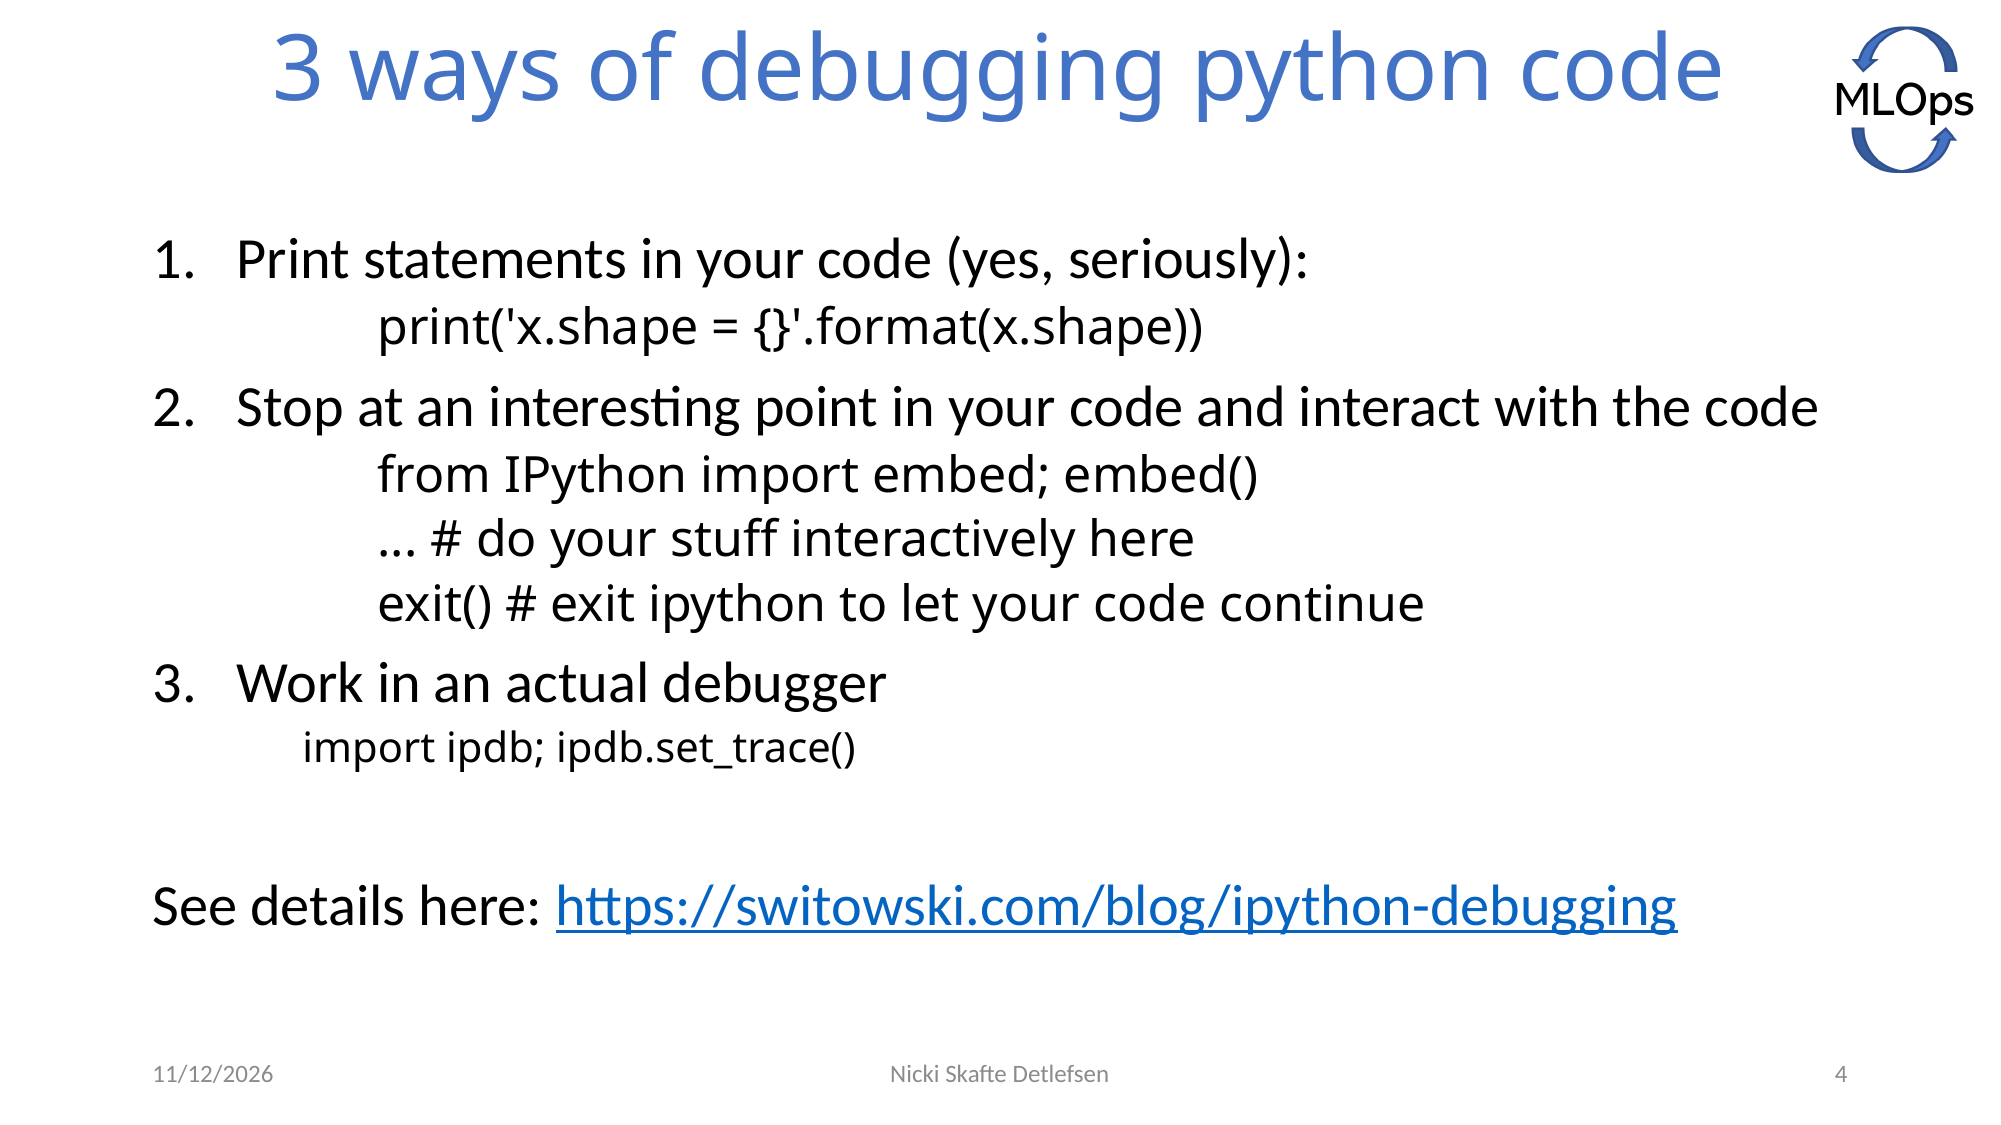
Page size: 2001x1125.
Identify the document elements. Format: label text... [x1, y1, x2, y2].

title 3 ways of debugging python code [137, 0, 1863, 180]
picture [1863, 22, 1978, 180]
footer Nicki Skafte Detlefsen [662, 1042, 1338, 1103]
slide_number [137, 1042, 588, 1103]
list Print statements in your code (yes, seriously): print('x.shape = {}'.format(x.shape)) Stop at an interesting point in your code and interact with the code from IPython import embed; embed() ... # do your stuff interactively here exit() # exit ipython to let your code continue Work in an actual debugger import ipdb; ipdb.set_trace() See details here: https://switowski.com/blog/ipython-debugging [137, 220, 1863, 1014]
slide_number 4 [1412, 1042, 1863, 1103]
